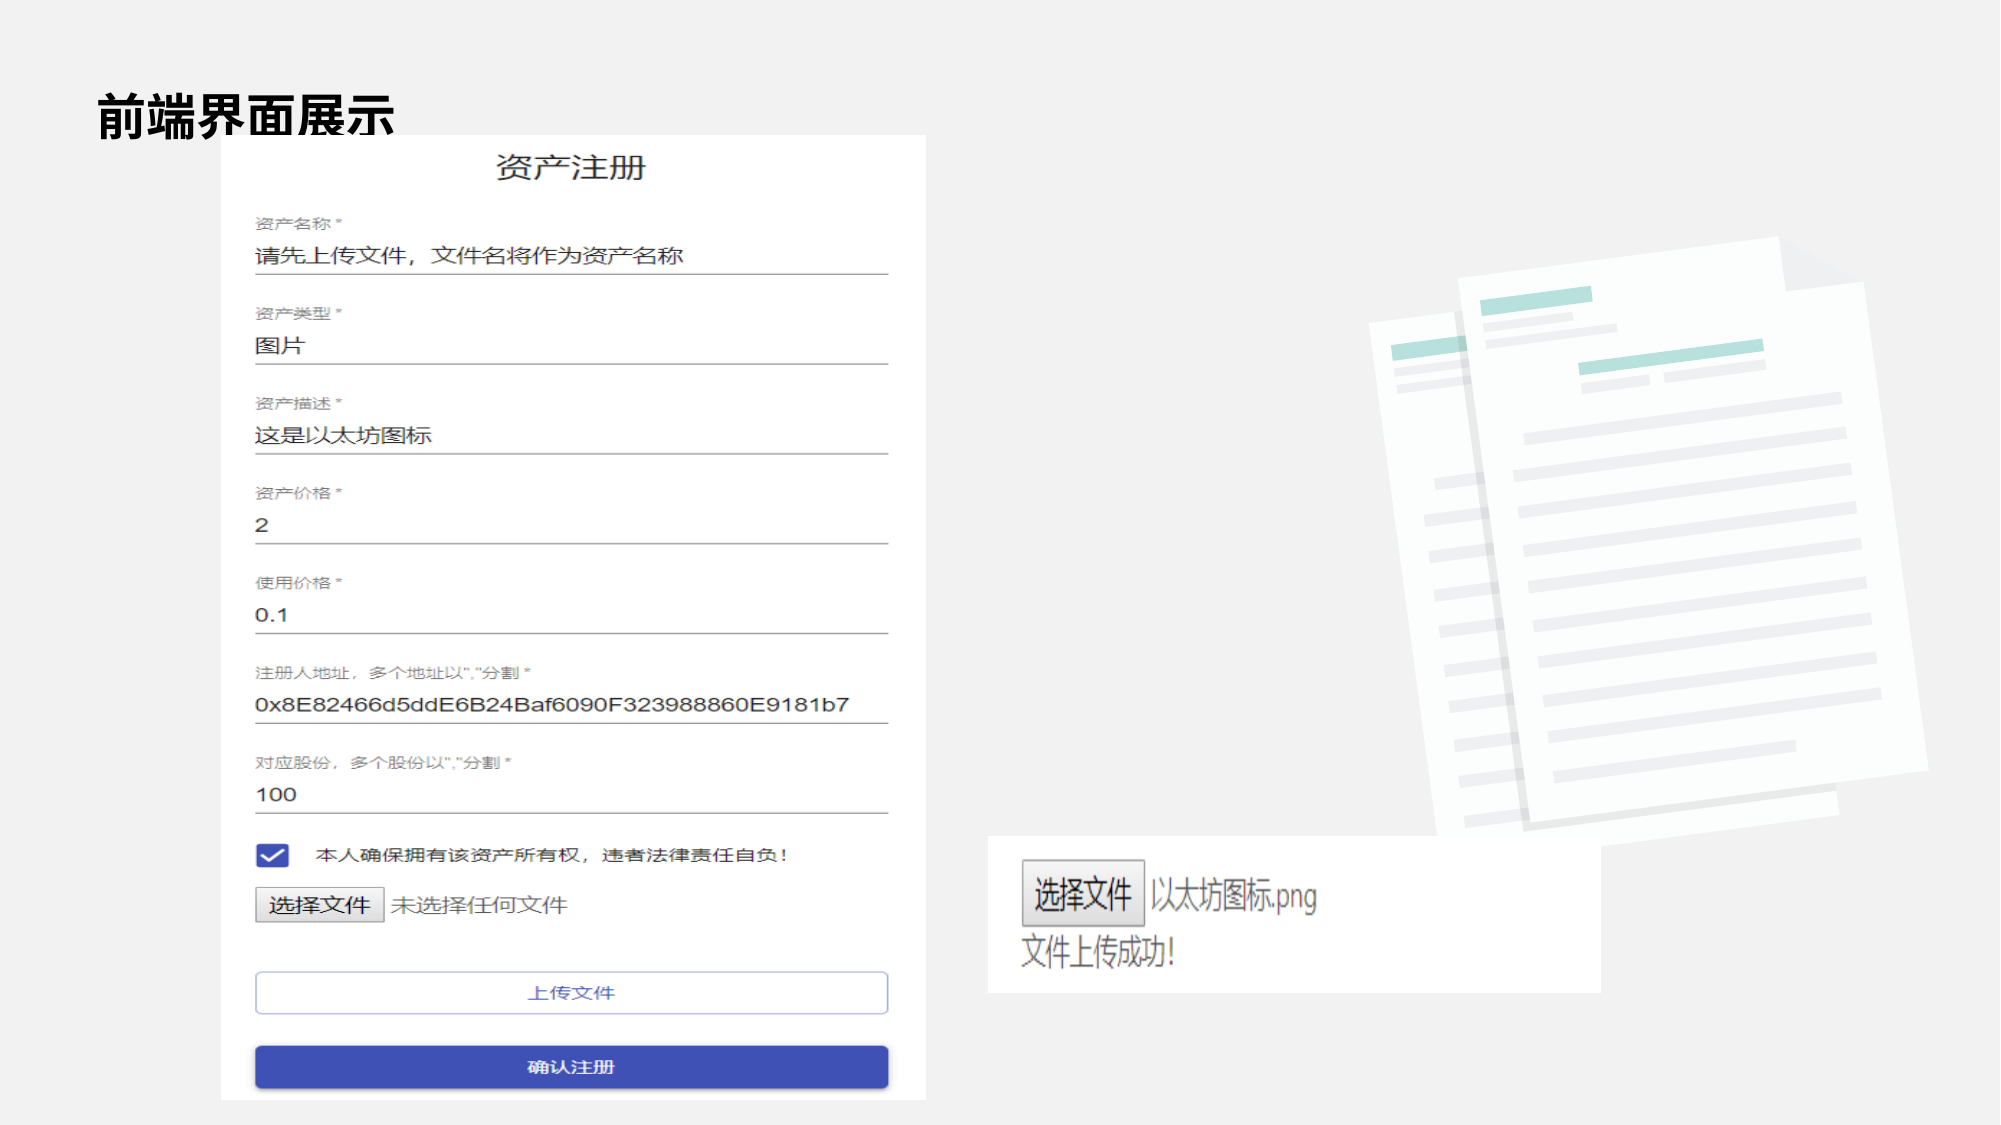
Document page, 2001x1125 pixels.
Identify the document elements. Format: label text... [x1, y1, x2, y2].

title 前端界面展示 [81, 67, 1291, 171]
picture [221, 135, 926, 1100]
picture [988, 836, 1601, 993]
